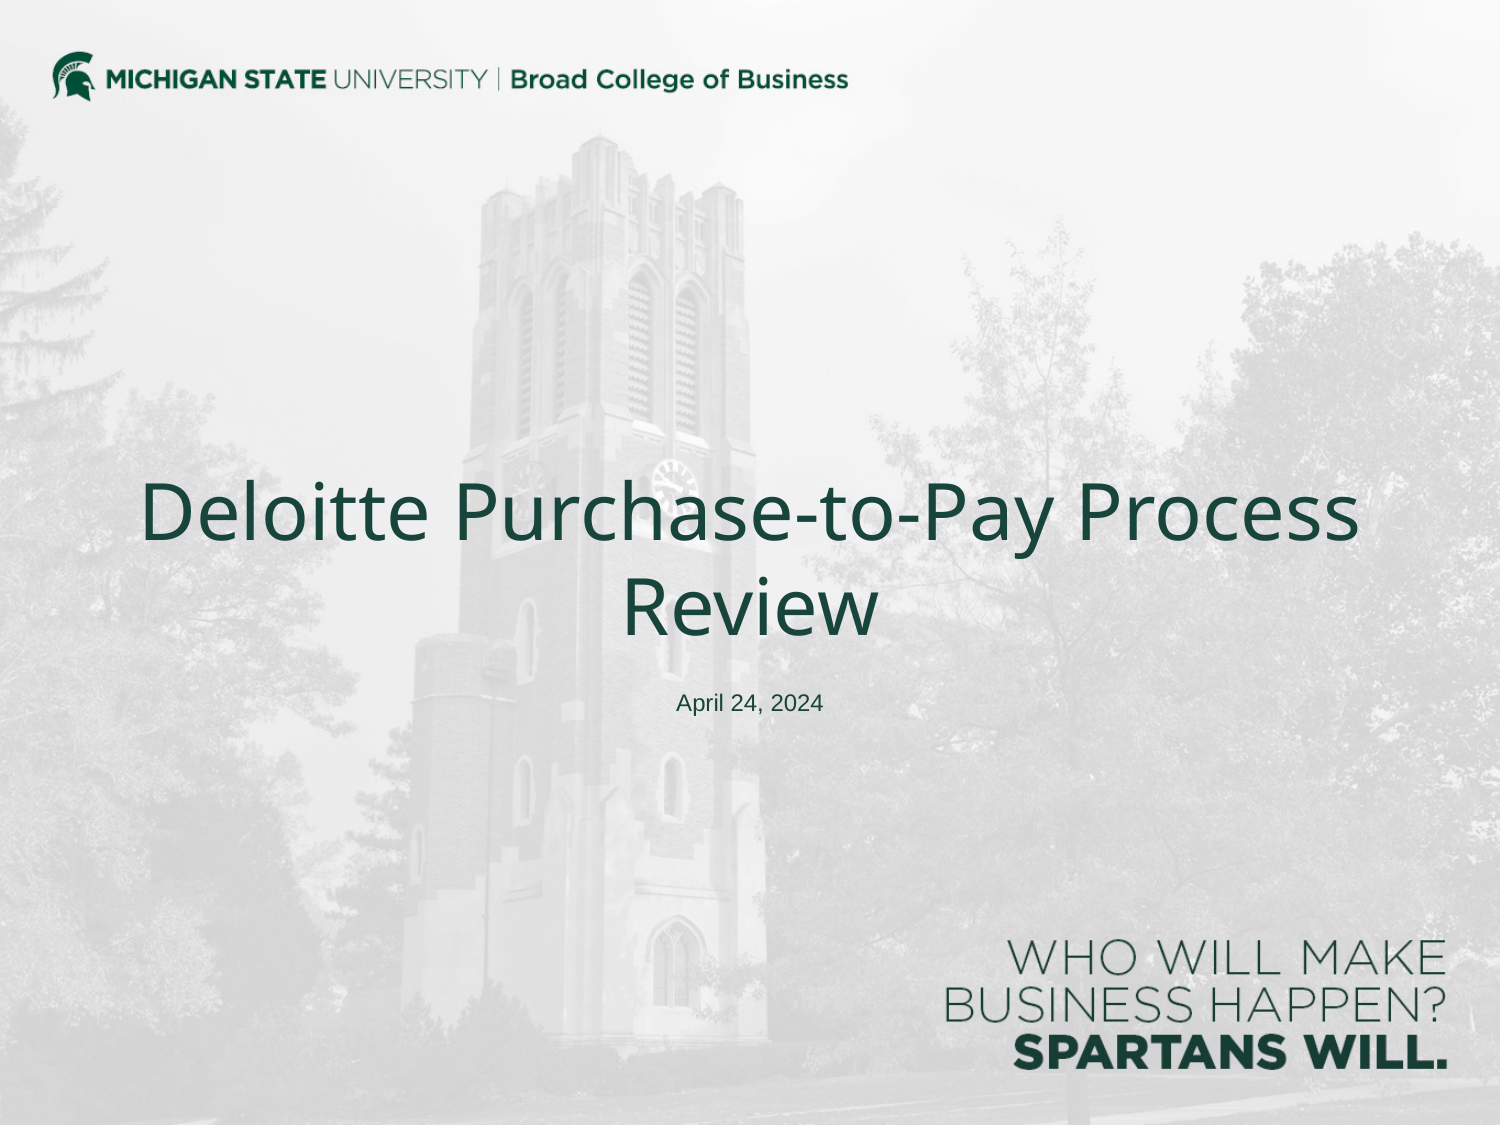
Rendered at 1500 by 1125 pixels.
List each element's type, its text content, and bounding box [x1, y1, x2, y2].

picture [0, 0, 1500, 1125]
title Deloitte Purchase-to-Pay Process Review [112, 462, 1388, 651]
subtitle April 24, 2024 [225, 637, 1275, 725]
